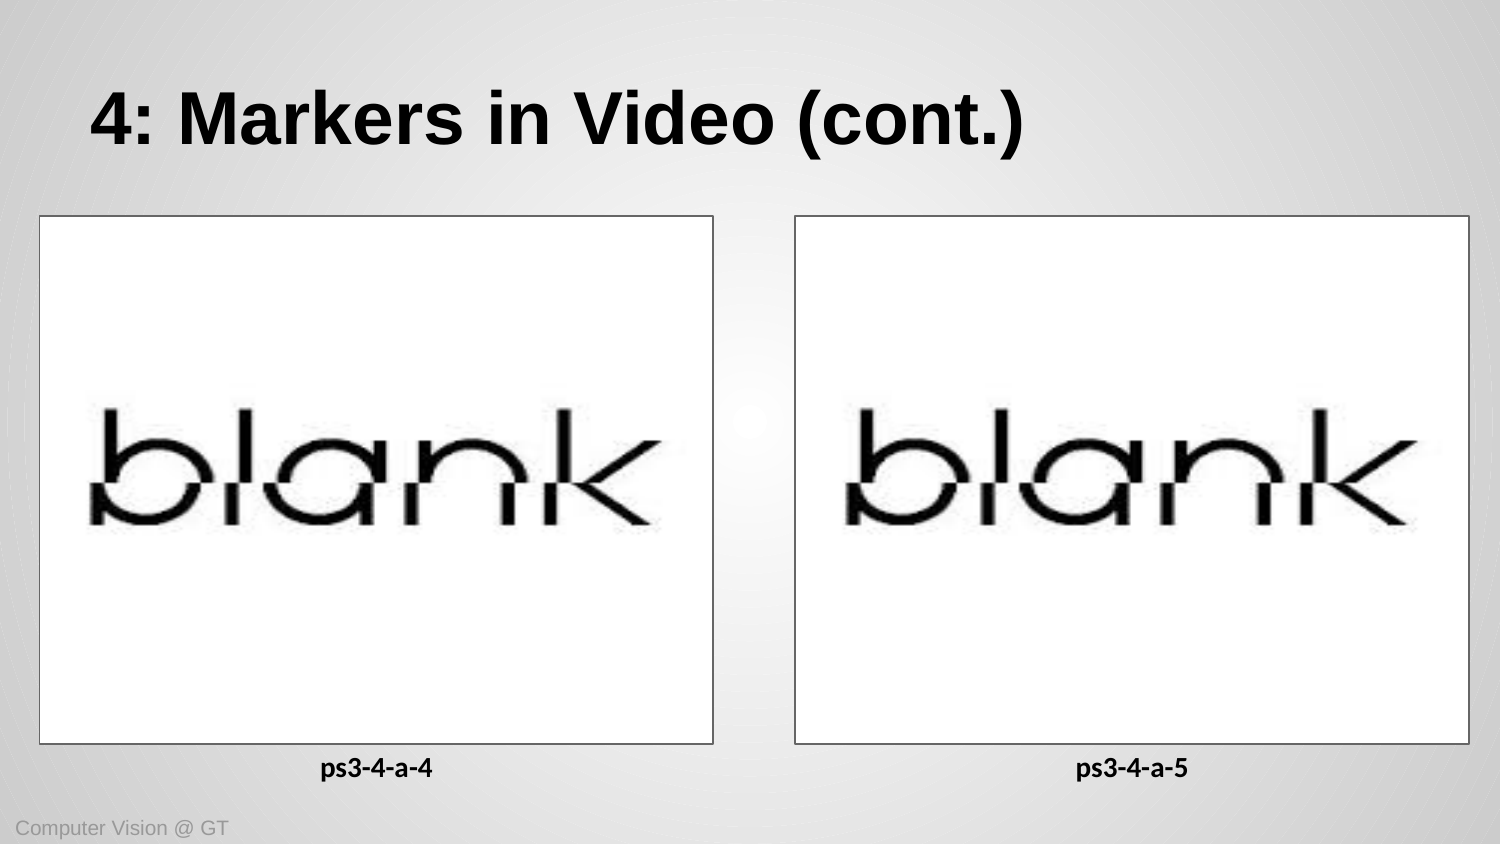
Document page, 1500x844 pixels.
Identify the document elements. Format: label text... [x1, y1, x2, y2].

text_box ps3-4-a-4 [40, 749, 713, 811]
title 4: Markers in Video (cont.) [75, 33, 1425, 175]
picture [795, 216, 1469, 744]
text_box Computer Vision @ GT [0, 811, 422, 844]
text_box ps3-4-a-5 [796, 750, 1469, 811]
picture [40, 216, 713, 744]
